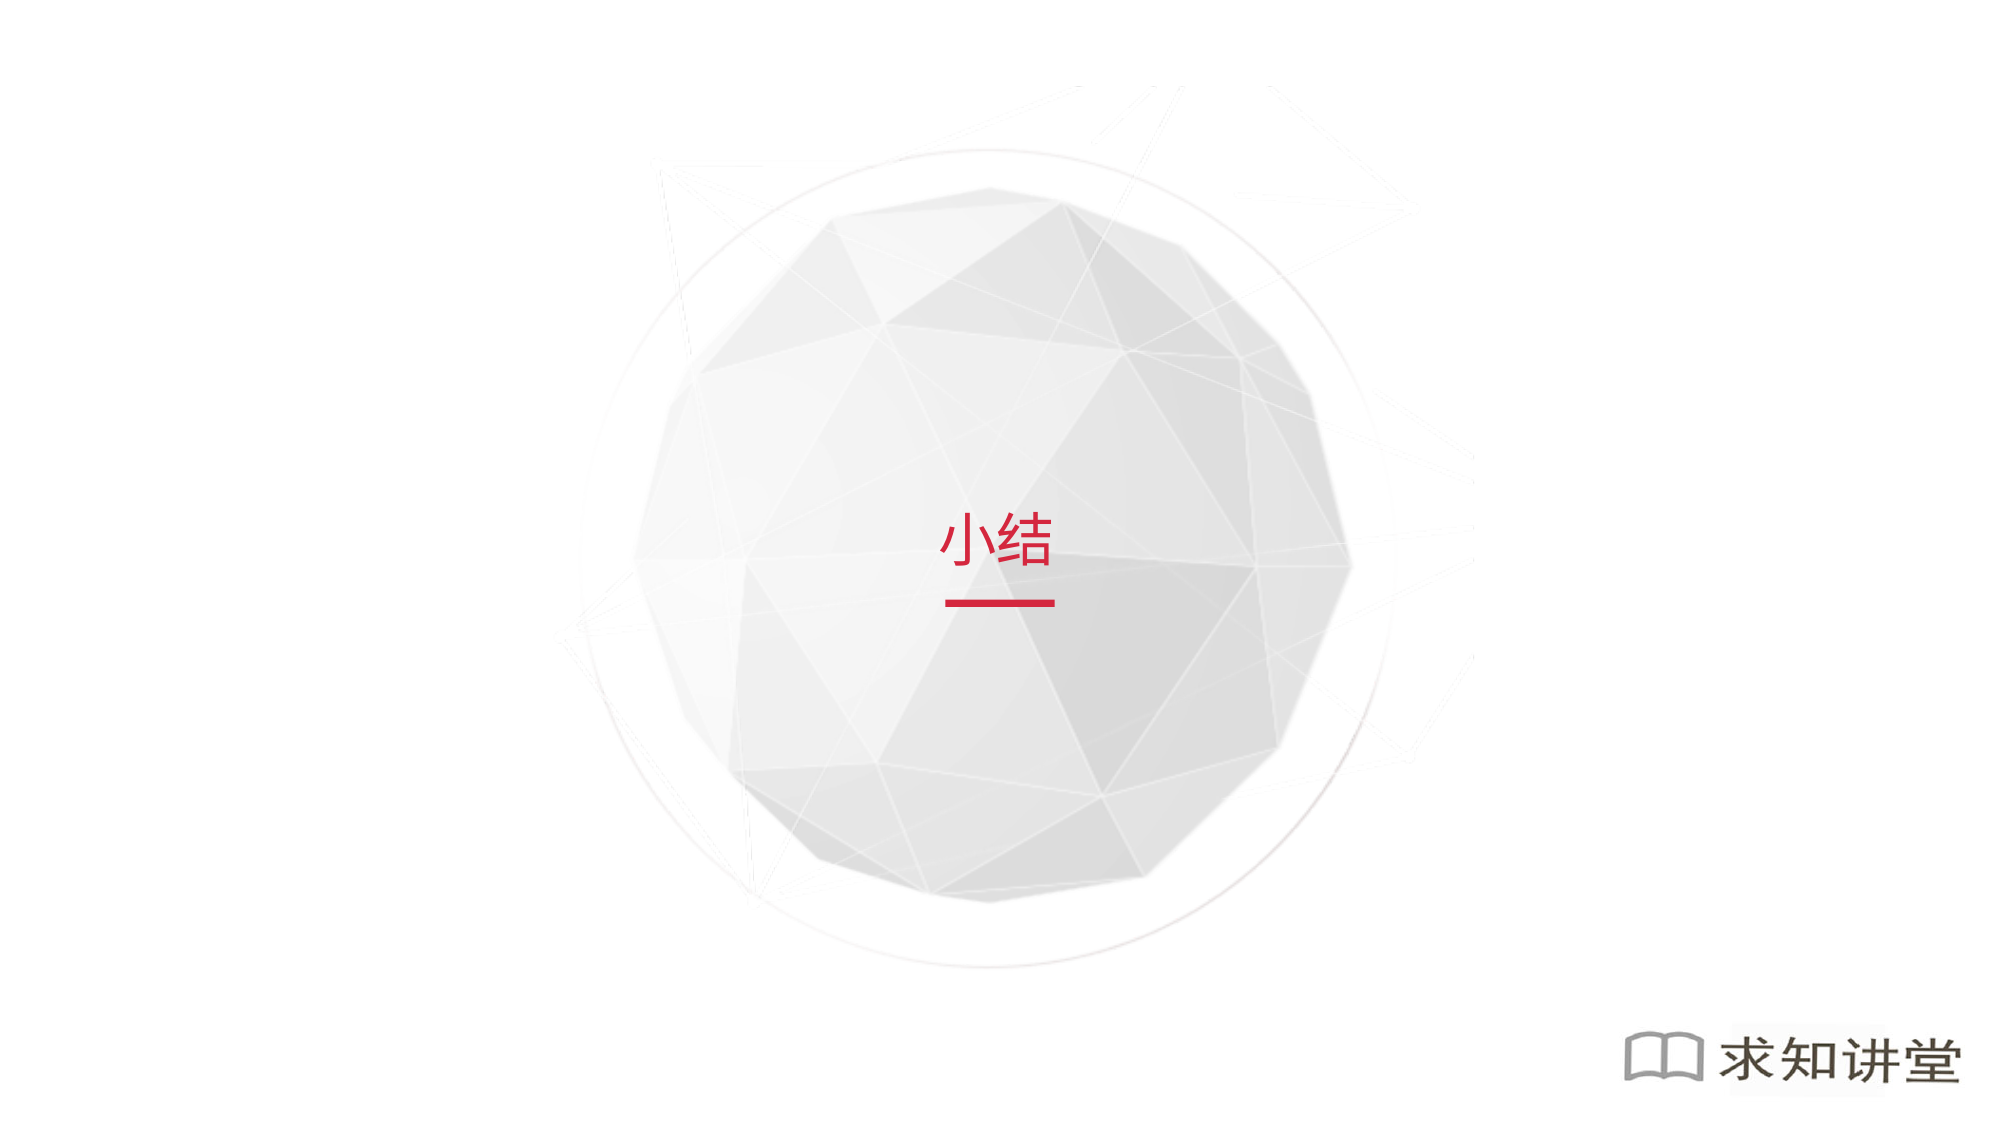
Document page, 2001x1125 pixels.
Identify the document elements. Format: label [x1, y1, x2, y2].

text_box [922, 495, 1071, 653]
picture [0, 0, 2001, 1125]
